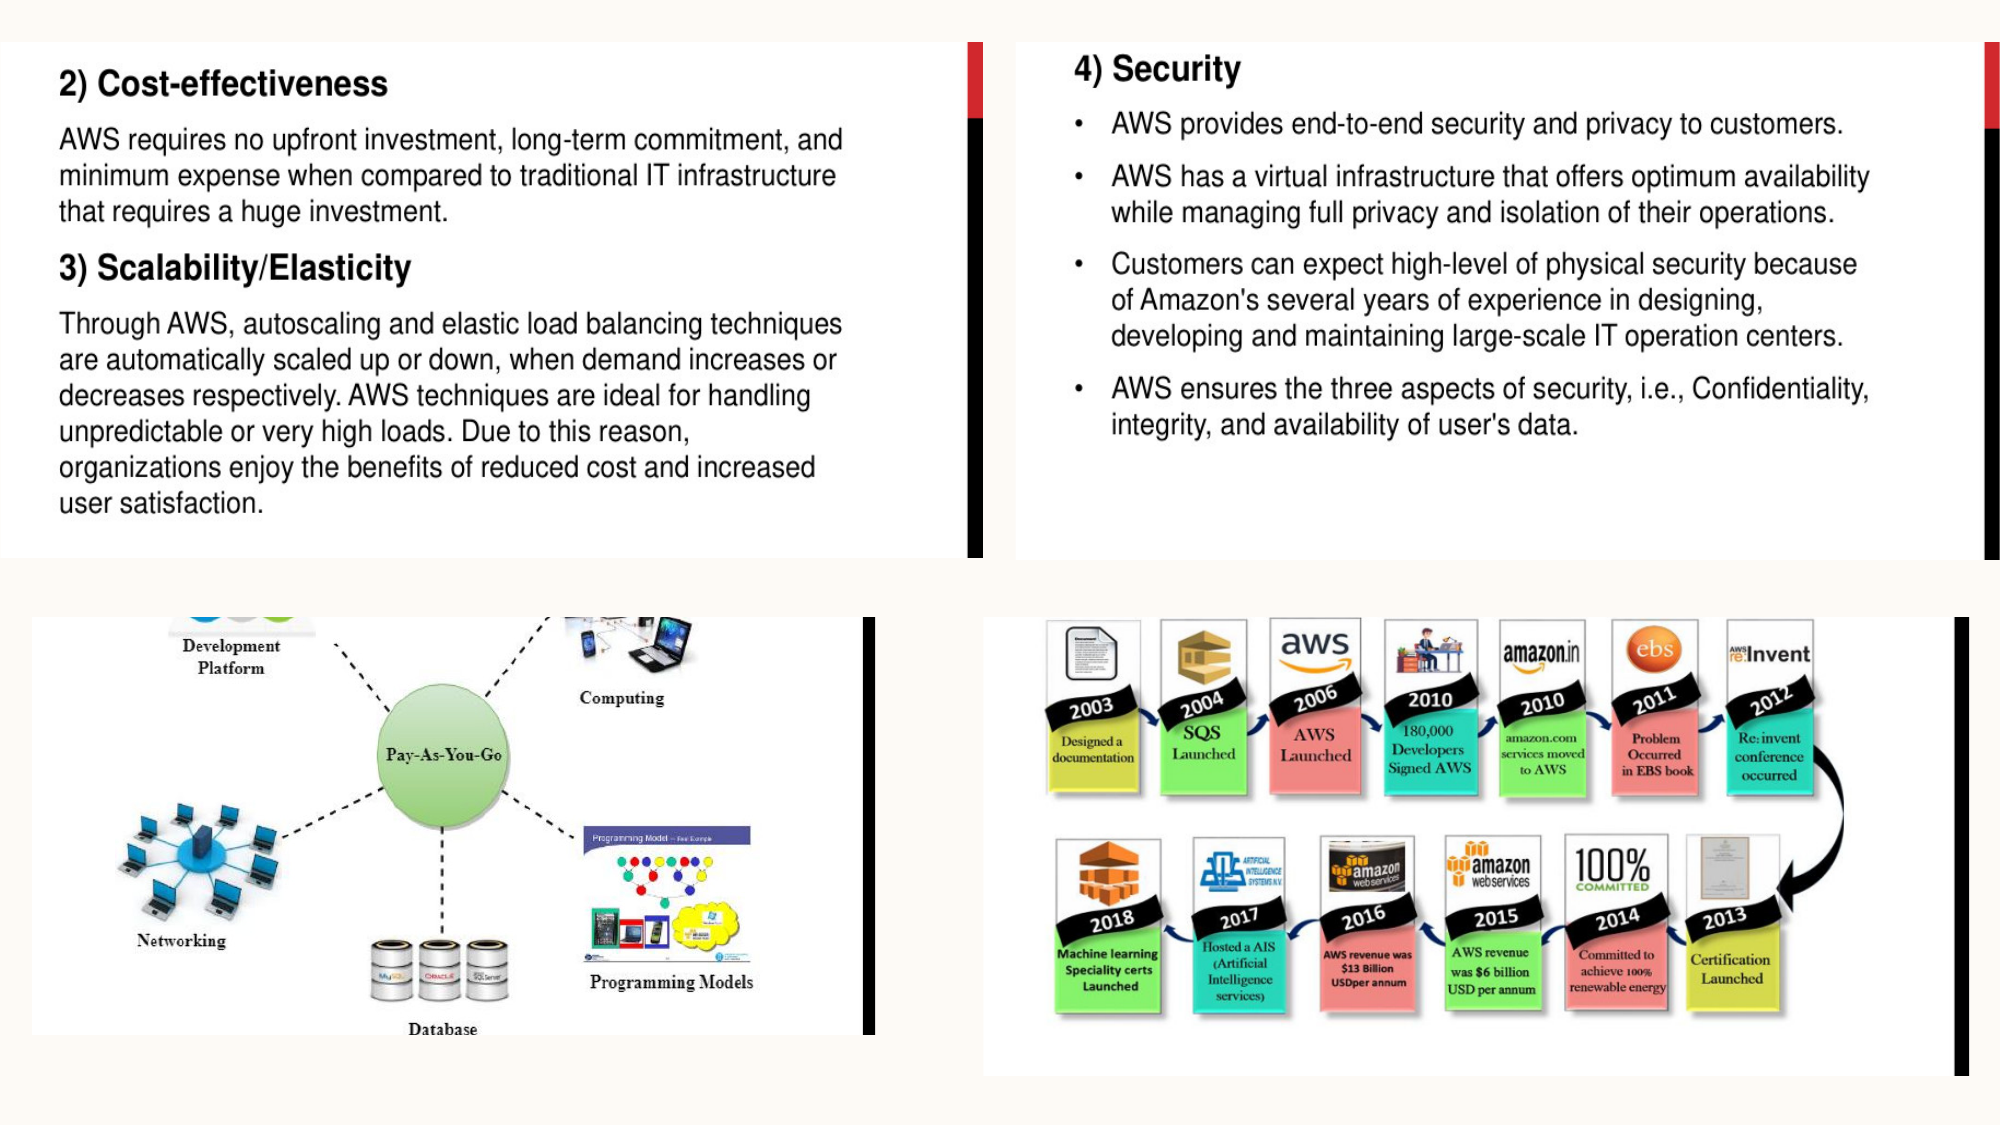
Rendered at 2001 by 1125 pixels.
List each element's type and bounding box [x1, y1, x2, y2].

picture [1015, 42, 2000, 560]
picture [32, 616, 876, 1035]
picture [983, 616, 1970, 1076]
text_box [0, 0, 2000, 1125]
picture [0, 42, 983, 558]
